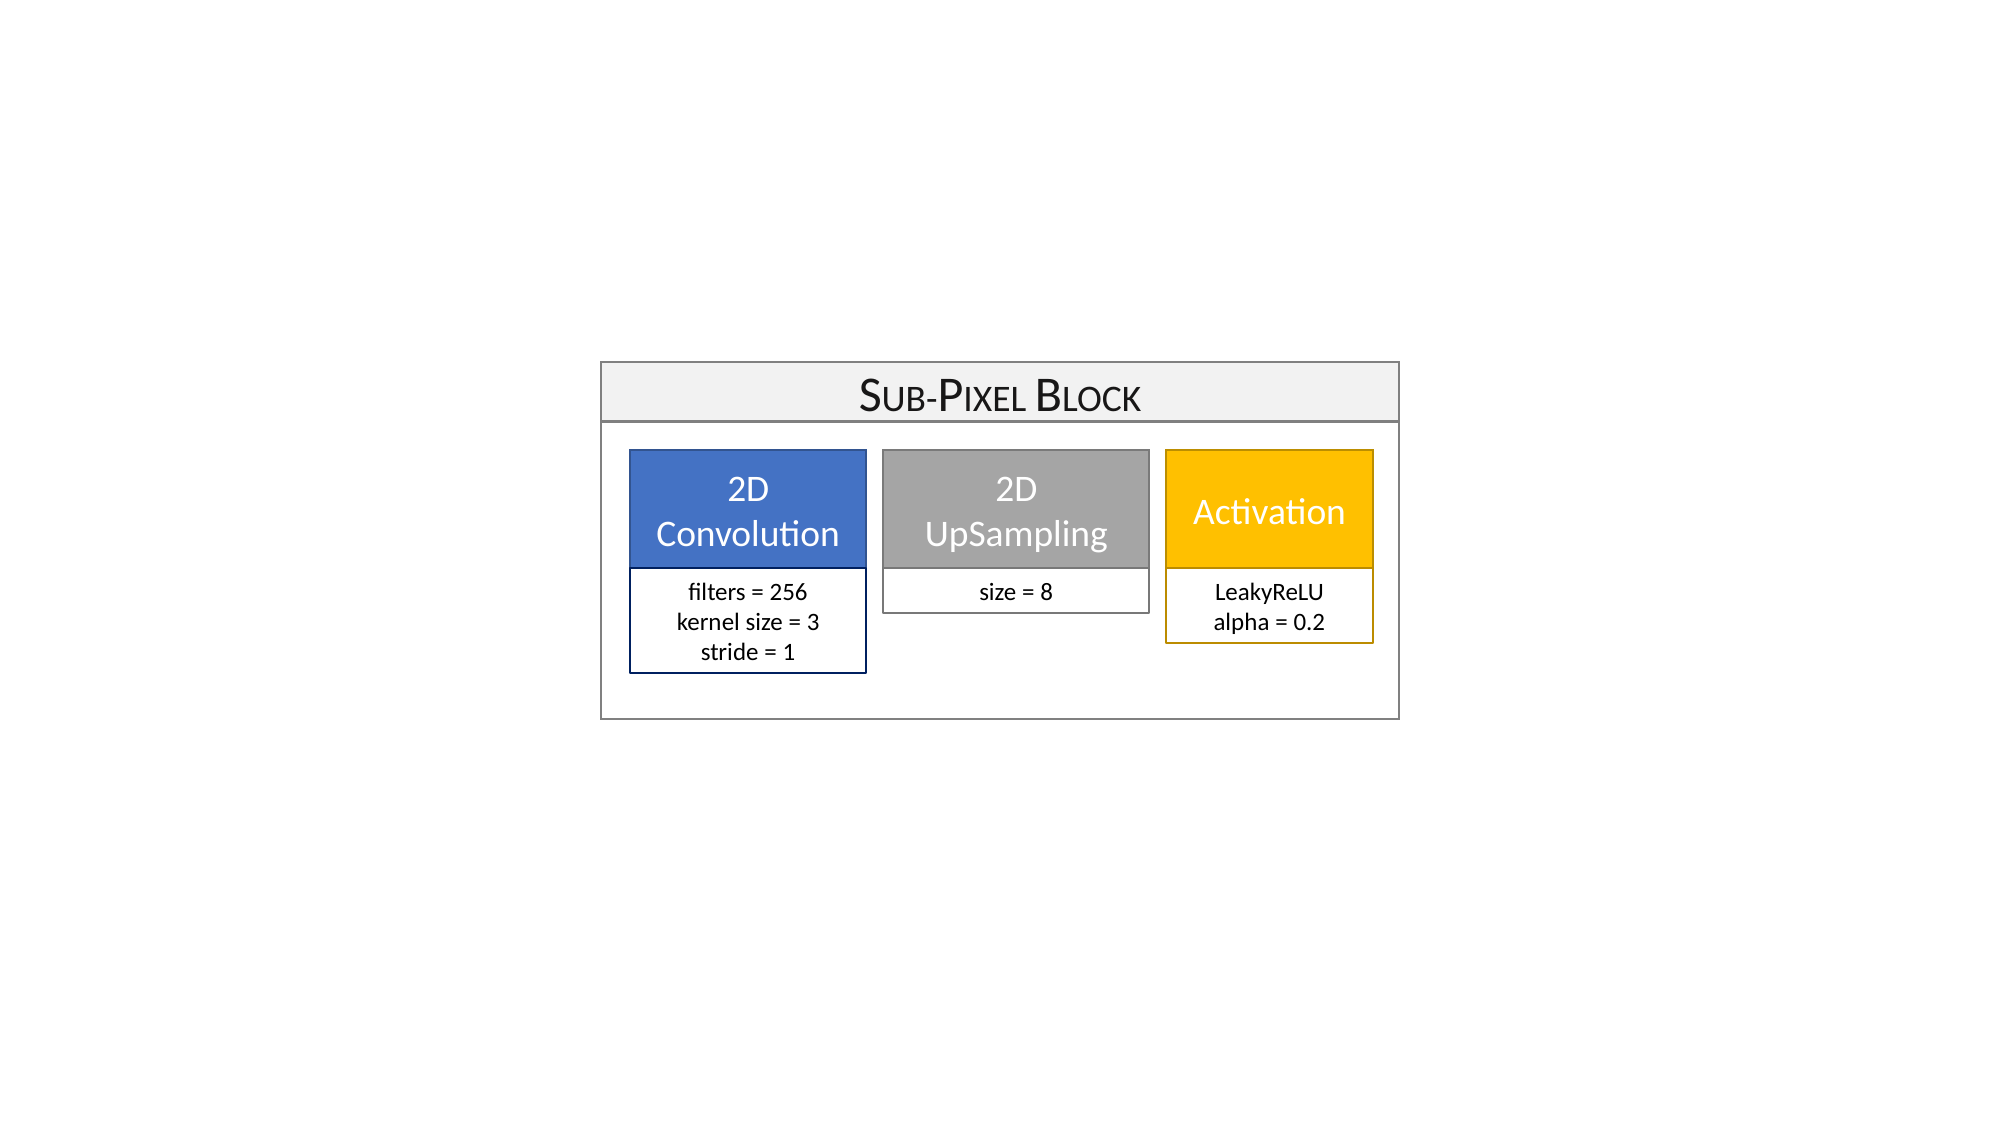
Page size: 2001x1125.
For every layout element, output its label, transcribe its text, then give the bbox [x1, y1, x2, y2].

text_box SUB-PIXEL BLOCK [600, 361, 1400, 422]
text_box [600, 422, 1400, 720]
